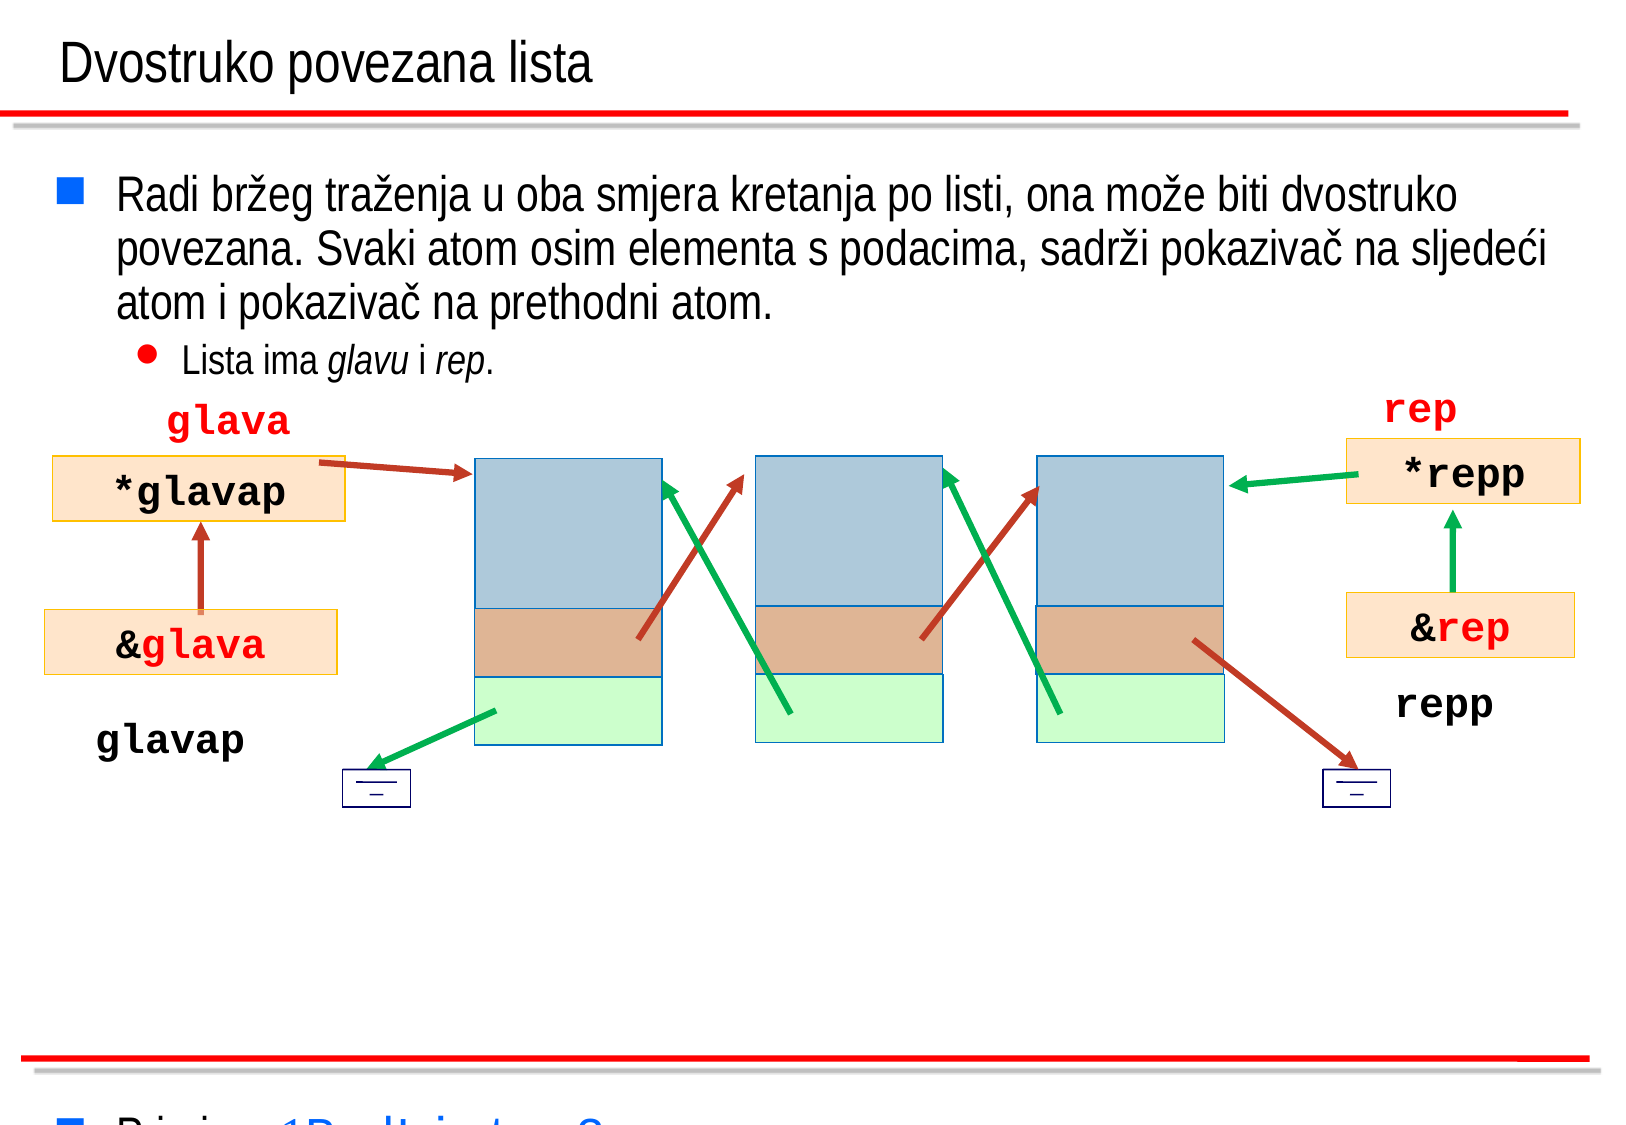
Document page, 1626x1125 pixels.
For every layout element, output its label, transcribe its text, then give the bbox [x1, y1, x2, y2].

list Radi bržeg traženja u oba smjera kretanja po listi, ona može biti dvostruko povezana. Svaki atom osim elementa s podacima, sadrži pokazivač na sljedeći atom i pokazivač na prethodni atom. Lista ima glavu i rep. Primjer: RedListom2 funkcije za dodavanje i skidanje rukuju pokazivačima na glavu (glavap) i rep (repp) [44, 160, 1581, 1036]
text_box [318, 462, 473, 480]
text_box [755, 674, 944, 743]
text_box [942, 467, 1061, 715]
text_box [368, 710, 497, 767]
text_box &glava [44, 609, 338, 675]
text_box [1446, 509, 1460, 593]
title Dvostruko povezana lista [44, 0, 1569, 102]
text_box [342, 769, 411, 808]
text_box [755, 607, 943, 674]
text_box [474, 608, 662, 676]
text_box [1036, 607, 1224, 674]
text_box repp [1379, 668, 1545, 734]
text_box *repp [1346, 438, 1580, 504]
text_box *glavap [52, 456, 345, 521]
text_box [475, 458, 662, 609]
text_box [661, 479, 791, 715]
text_box [698, 474, 745, 545]
text_box [474, 676, 662, 745]
text_box [755, 456, 943, 607]
text_box [1228, 474, 1359, 491]
text_box [1037, 674, 1225, 743]
text_box [1036, 456, 1224, 607]
text_box [194, 521, 207, 609]
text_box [1322, 769, 1391, 808]
text_box [986, 485, 1040, 556]
text_box [1193, 639, 1358, 767]
text_box rep [1367, 373, 1581, 439]
text_box glava [151, 385, 317, 451]
text_box &rep [1346, 592, 1575, 658]
text_box glavap [80, 704, 305, 769]
